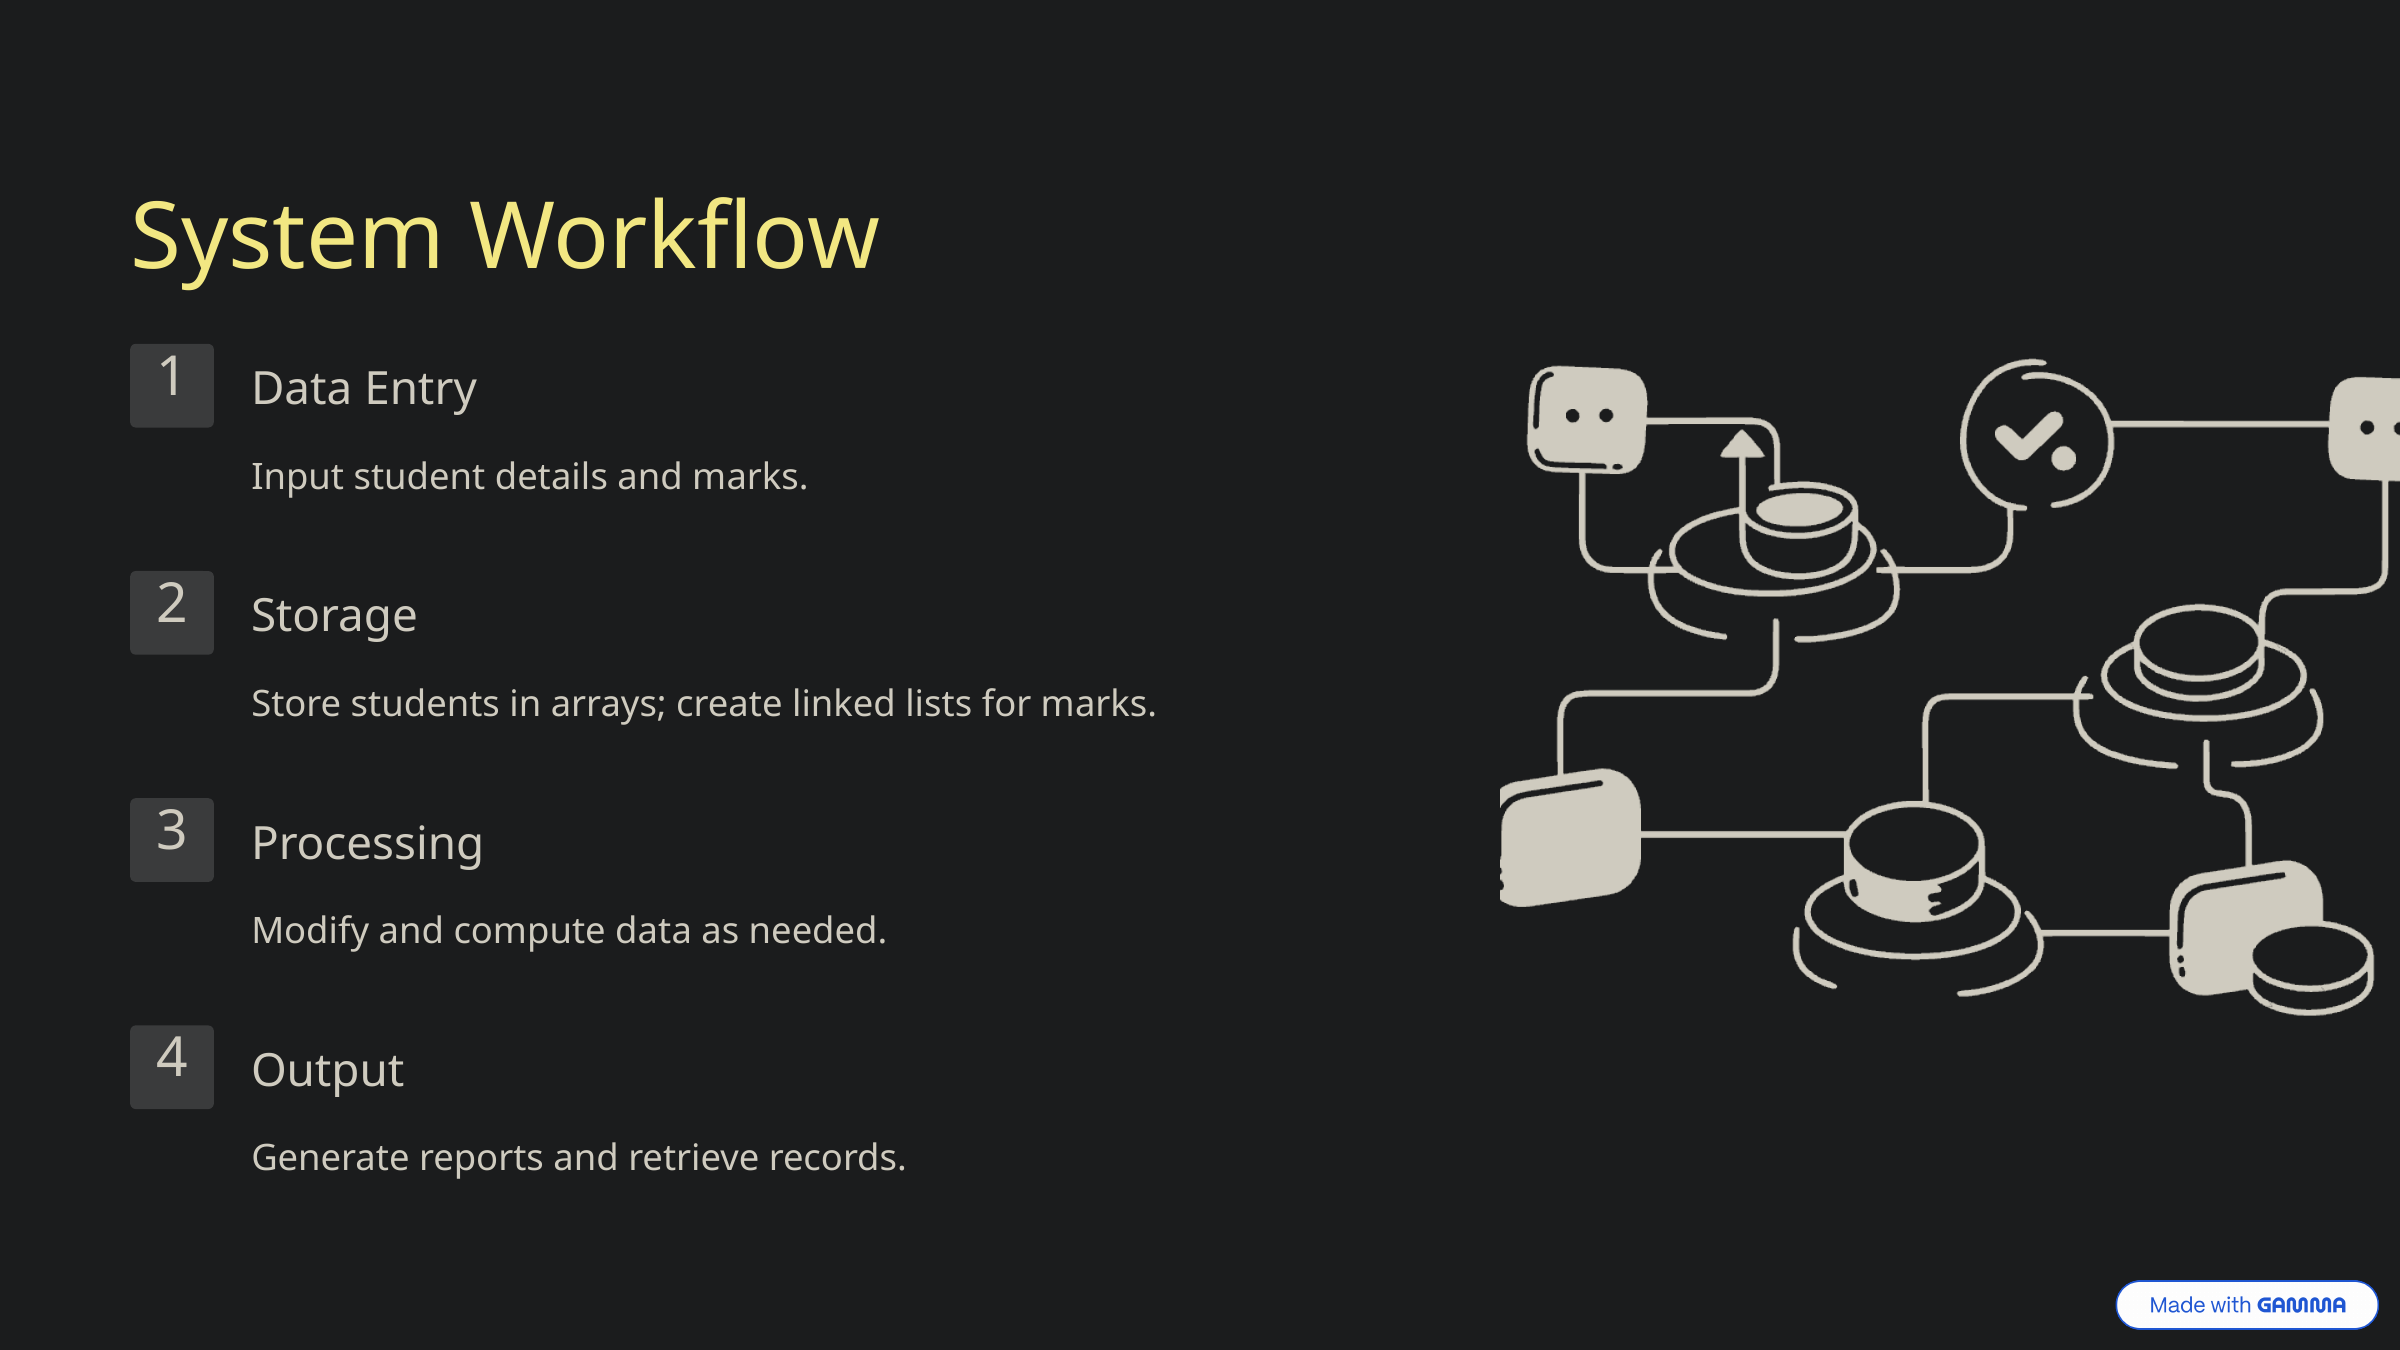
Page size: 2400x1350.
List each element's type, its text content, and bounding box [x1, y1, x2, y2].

text_box 2 [144, 578, 200, 648]
text_box [130, 798, 214, 882]
text_box Data Entry [251, 356, 717, 415]
text_box Input student details and marks. [251, 437, 1370, 497]
text_box Processing [251, 810, 717, 869]
text_box [130, 1025, 214, 1110]
text_box [130, 343, 214, 428]
text_box 3 [144, 805, 200, 875]
text_box Store students in arrays; create linked lists for marks. [251, 664, 1370, 724]
text_box [130, 570, 214, 655]
text_box Generate reports and retrieve records. [251, 1118, 1370, 1179]
text_box Modify and compute data as needed. [251, 891, 1370, 951]
text_box Output [251, 1038, 717, 1097]
text_box 4 [144, 1032, 200, 1103]
text_box System Workflow [130, 171, 1061, 289]
text_box Storage [251, 583, 717, 642]
picture [1499, 0, 2400, 1350]
text_box 1 [144, 350, 200, 421]
